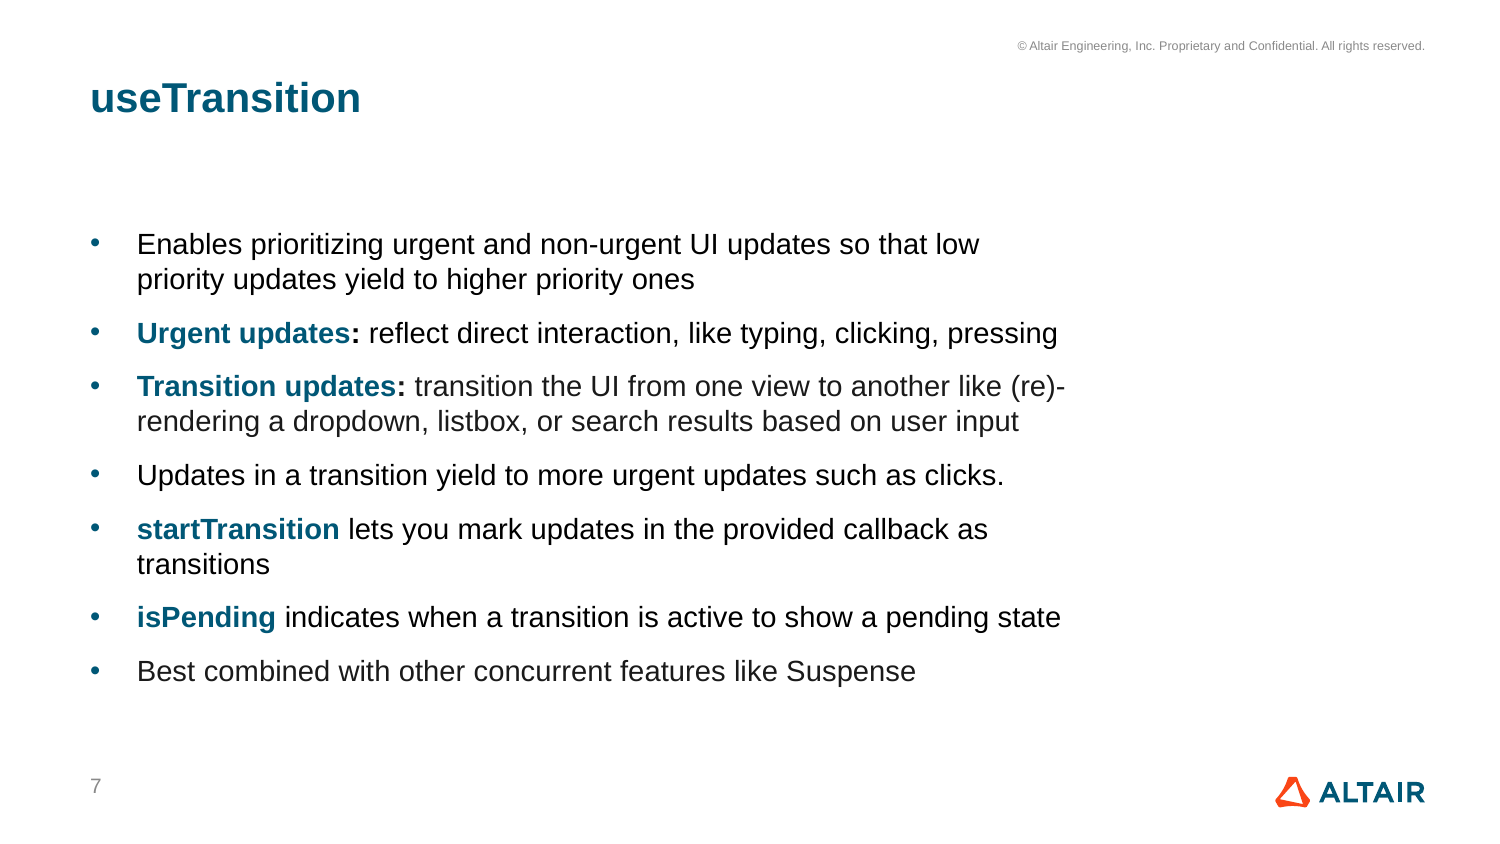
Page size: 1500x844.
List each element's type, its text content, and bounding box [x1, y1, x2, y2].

title useTransition [75, 75, 1423, 124]
slide_number 7 [75, 762, 413, 808]
list Enables prioritizing urgent and non-urgent UI updates so that low priority updates yield to higher priority ones Urgent updates: reflect direct interaction, like typing, clicking, pressing Transition updates: transition the UI from one view to another like (re)-rendering a dropdown, listbox, or search results based on user input Updates in a transition yield to more urgent updates such as clicks. startTransition lets you mark updates in the provided callback as transitions isPending indicates when a transition is active to show a pending state Best combined with other concurrent features like Suspense [75, 217, 1082, 742]
